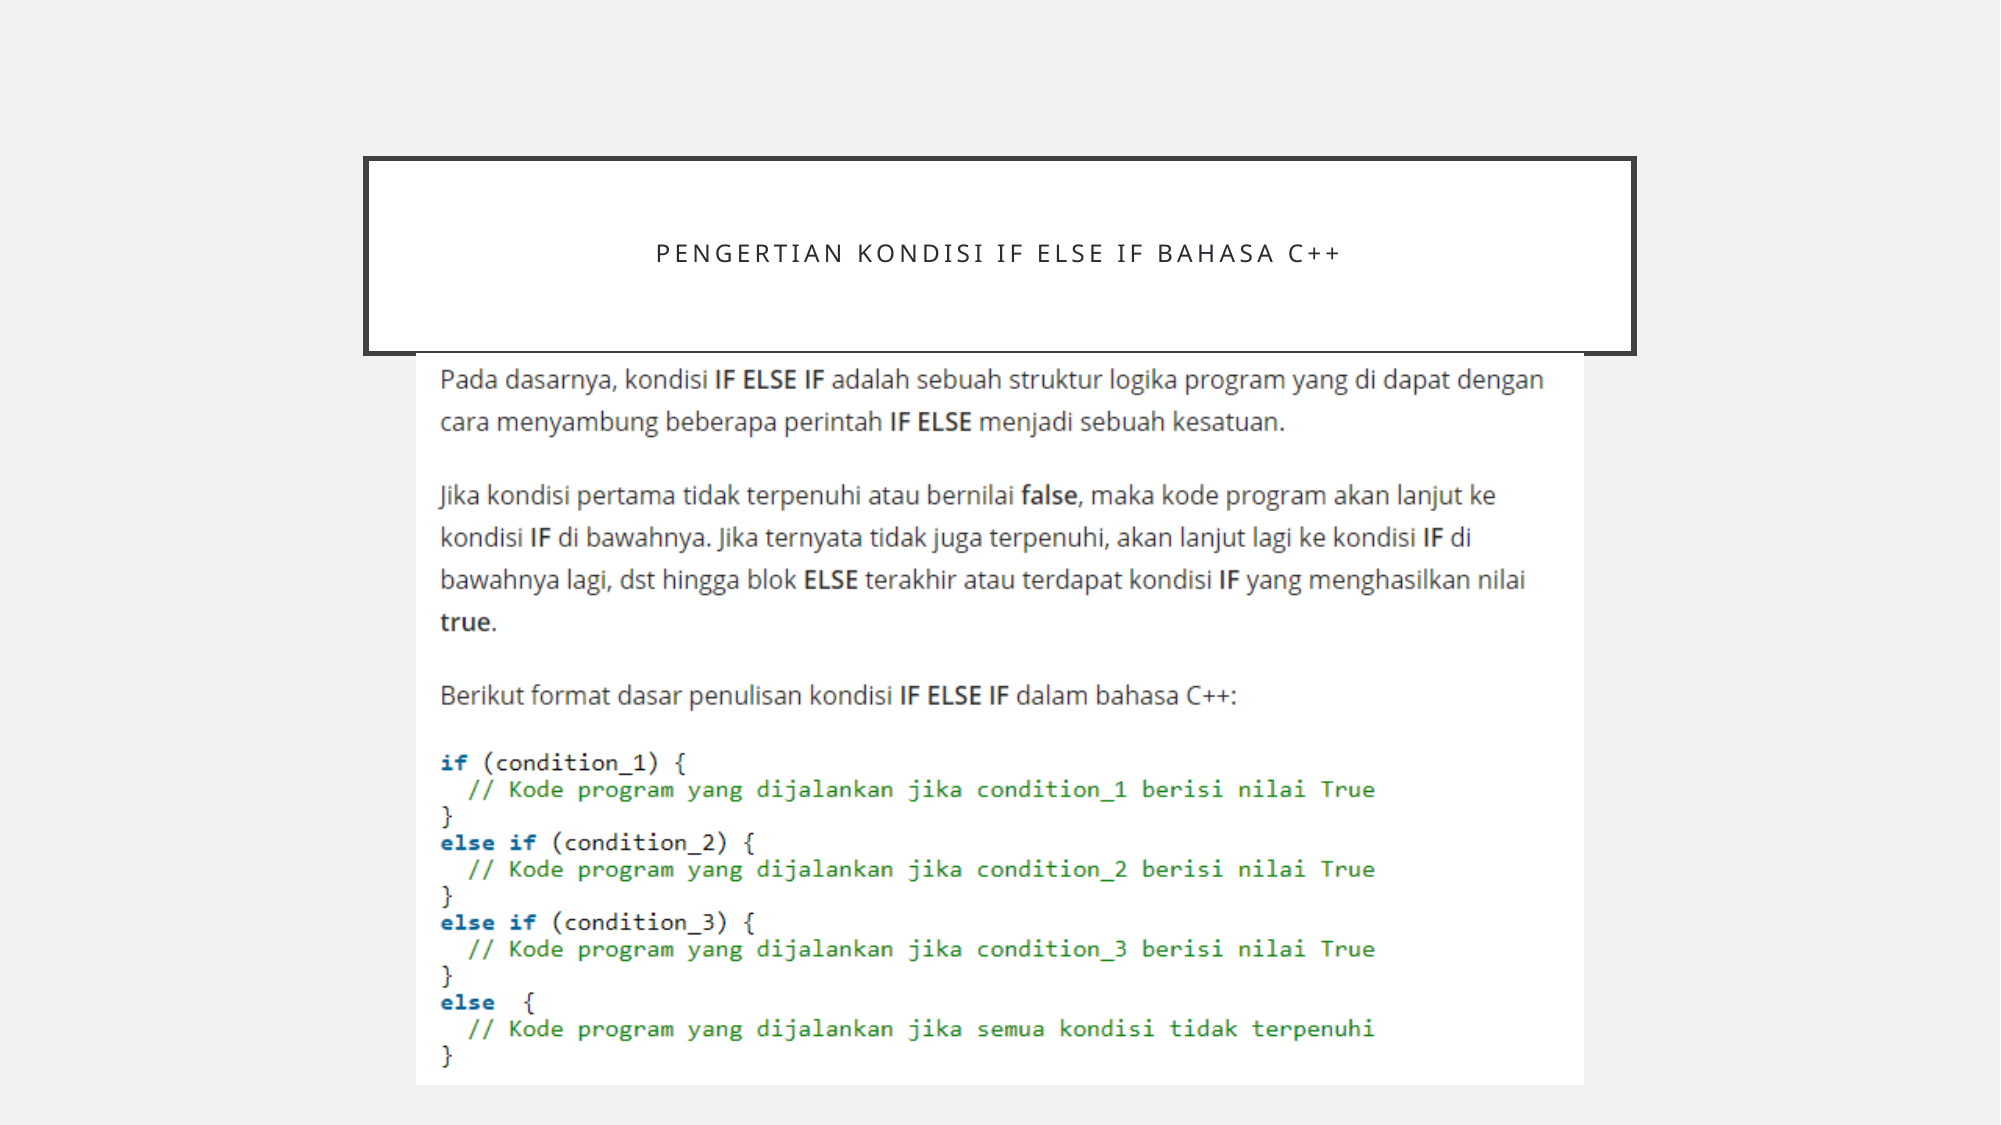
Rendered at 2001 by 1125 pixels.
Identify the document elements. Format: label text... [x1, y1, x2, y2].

title Pengertian Kondisi IF ELSE IF Bahasa C++ [363, 156, 1637, 356]
picture [416, 353, 1584, 1085]
